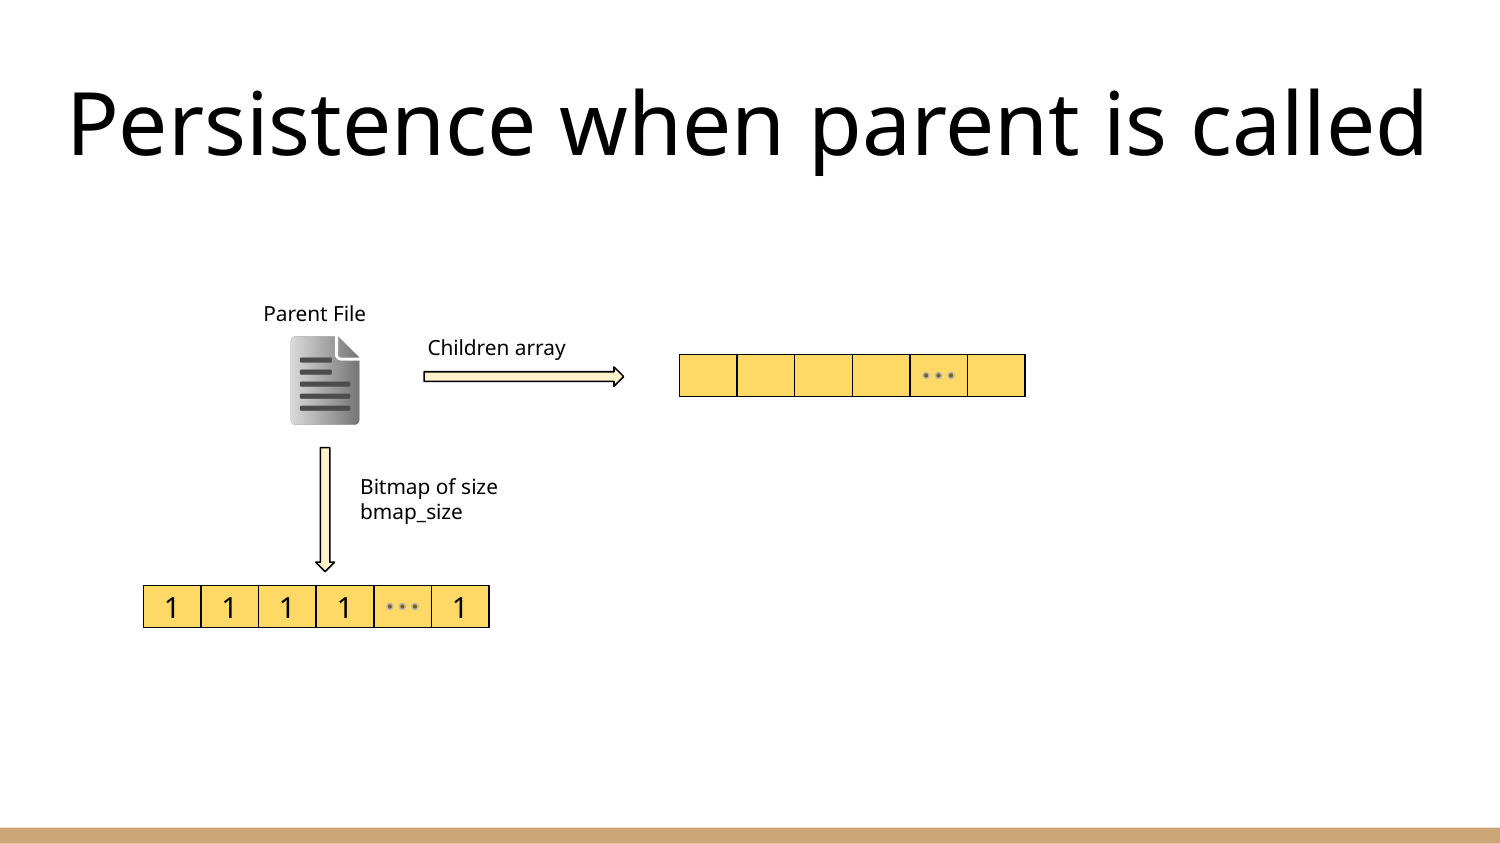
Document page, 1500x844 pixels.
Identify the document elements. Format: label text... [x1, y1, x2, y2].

text_box Children array [412, 321, 624, 349]
picture [271, 326, 379, 435]
text_box Bitmap of size bmap_size [345, 458, 538, 513]
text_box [679, 354, 1026, 397]
text_box [424, 366, 624, 387]
title Persistence when parent is called [51, 51, 1449, 189]
text_box [315, 447, 335, 572]
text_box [143, 585, 490, 628]
text_box Parent File [248, 285, 384, 328]
